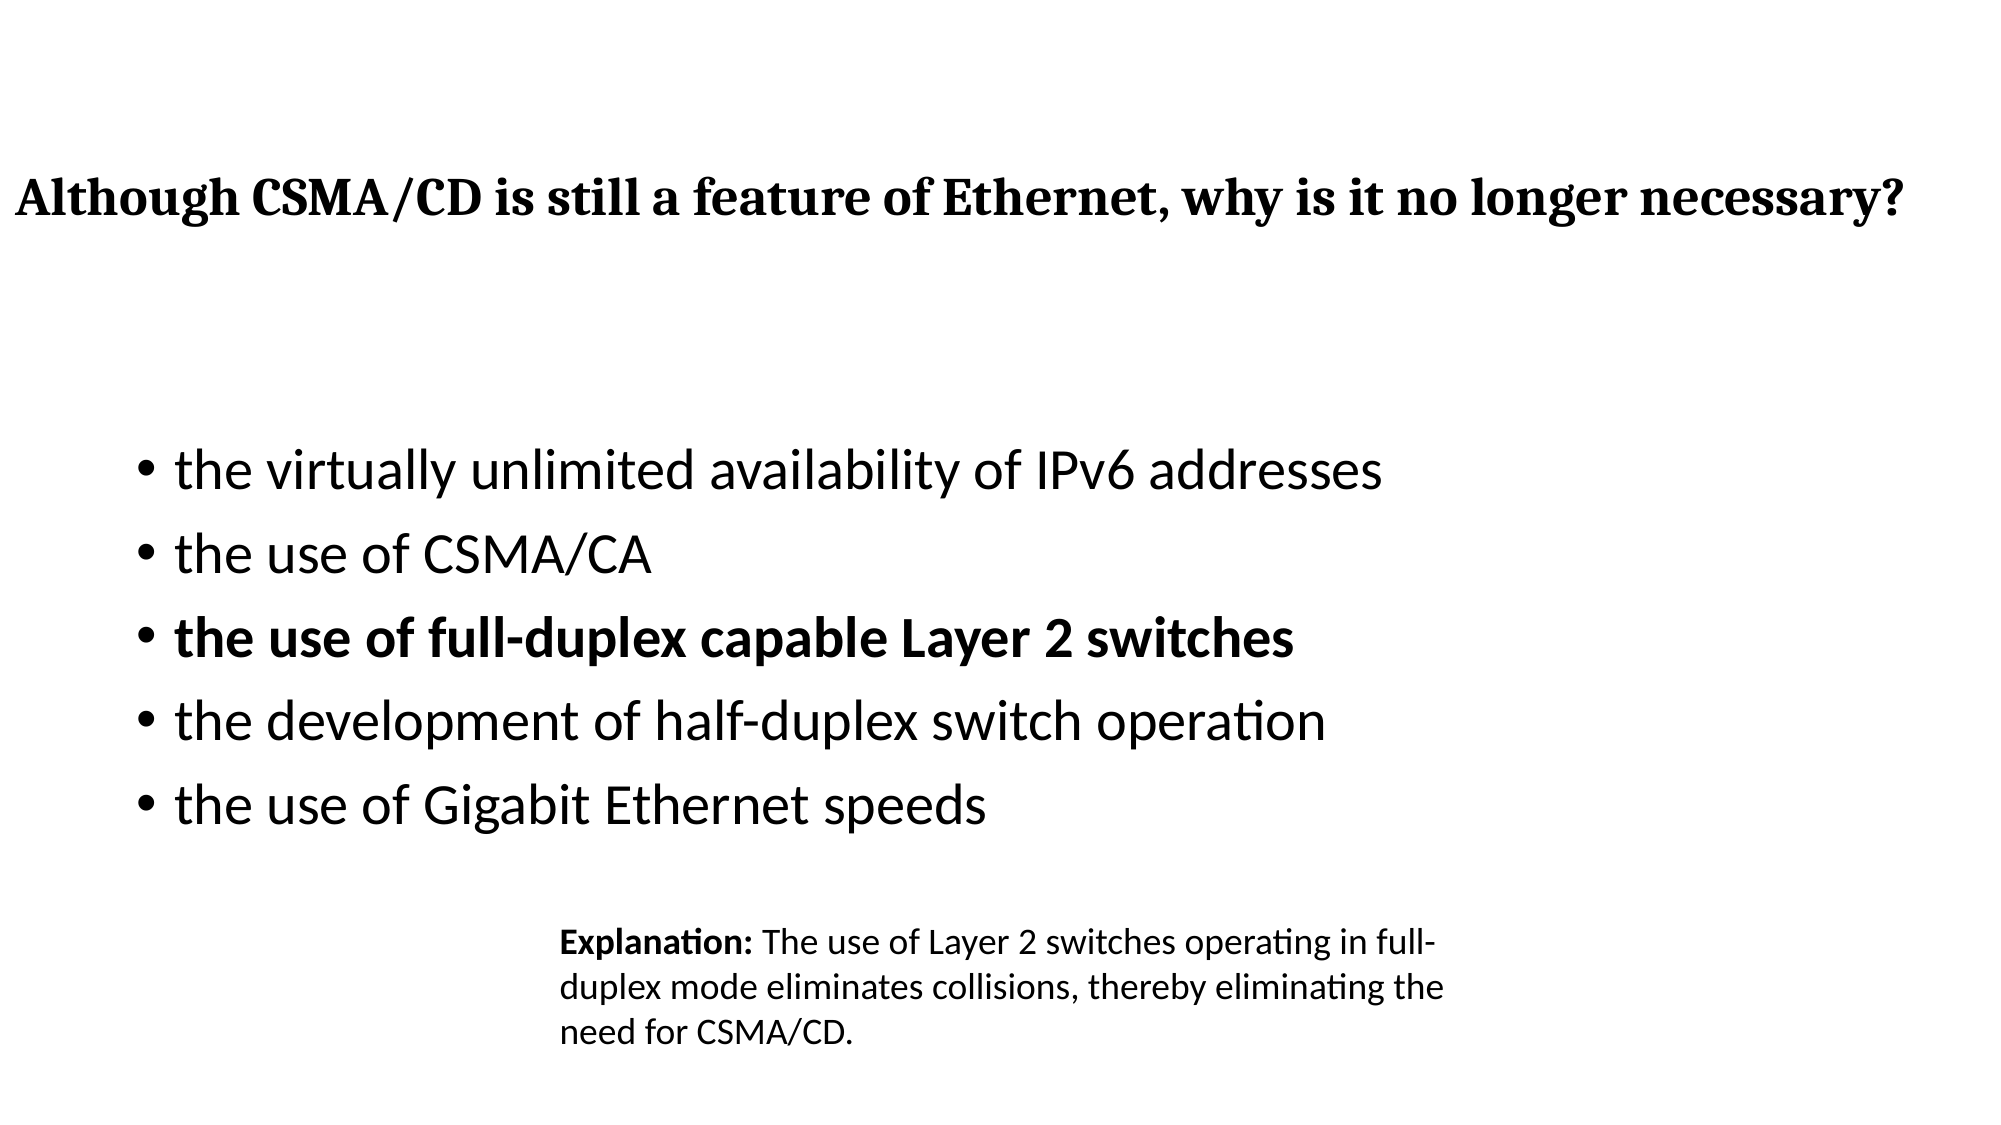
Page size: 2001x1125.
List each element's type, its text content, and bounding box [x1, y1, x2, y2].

text_box Explanation: The use of Layer 2 switches operating in full-duplex mode eliminates collisions, thereby eliminating the need for CSMA/CD. [544, 909, 1545, 1060]
title Although CSMA/CD is still a feature of Ethernet, why is it no longer necessary? [0, 59, 2000, 336]
list the virtually unlimited availability of IPv6 addresses the use of CSMA/CA the use of full-duplex capable Layer 2 switches the development of half-duplex switch operation the use of Gigabit Ethernet speeds [121, 431, 1847, 924]
